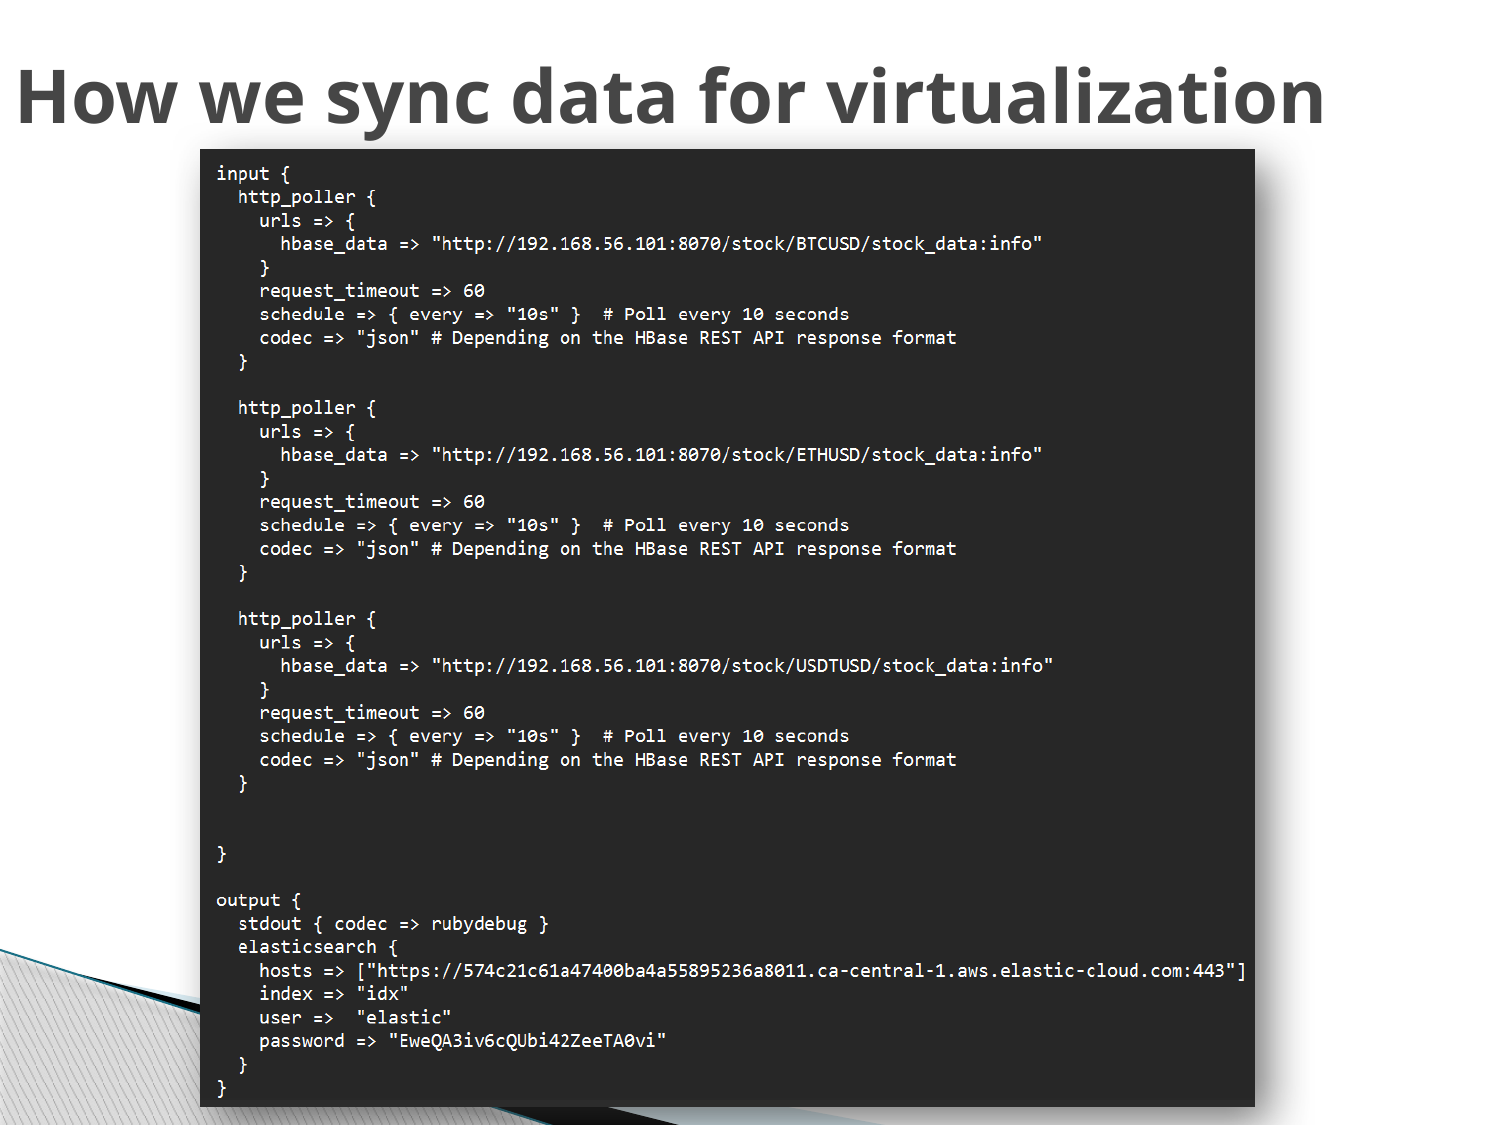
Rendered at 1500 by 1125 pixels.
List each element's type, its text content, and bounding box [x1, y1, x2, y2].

title How we sync data for virtualization [0, 0, 1350, 188]
picture [199, 149, 1255, 1107]
